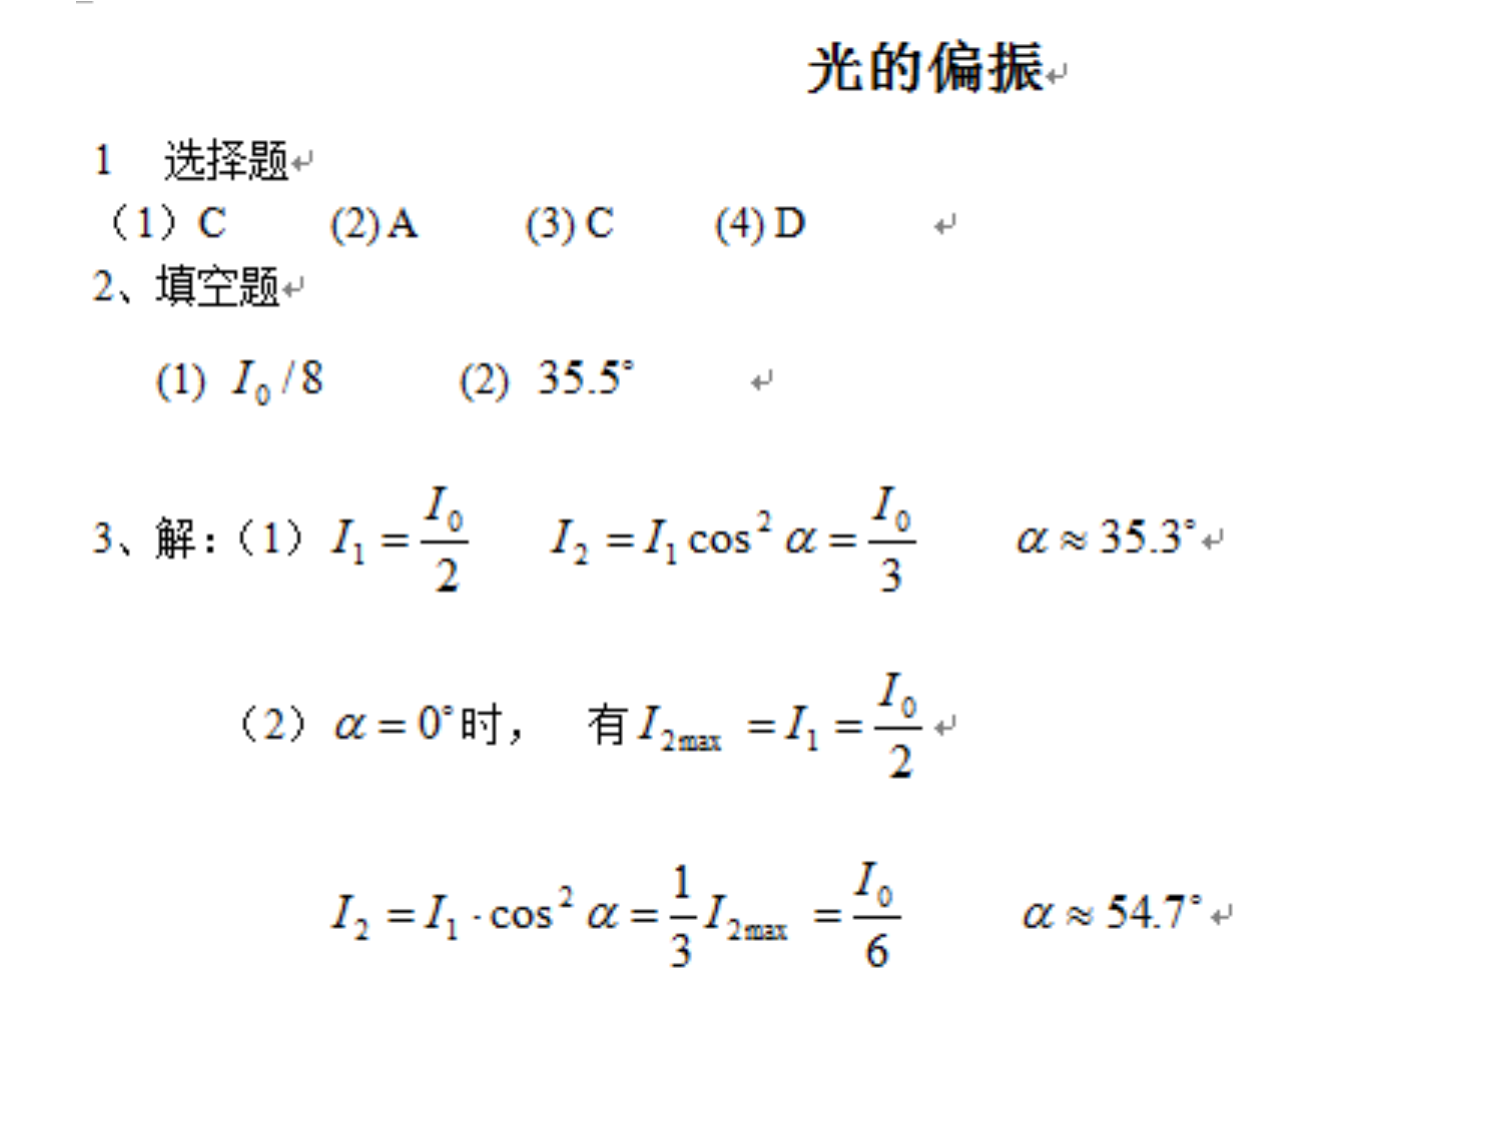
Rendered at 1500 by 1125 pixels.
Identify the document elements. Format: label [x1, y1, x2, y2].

picture [76, 0, 1305, 1013]
